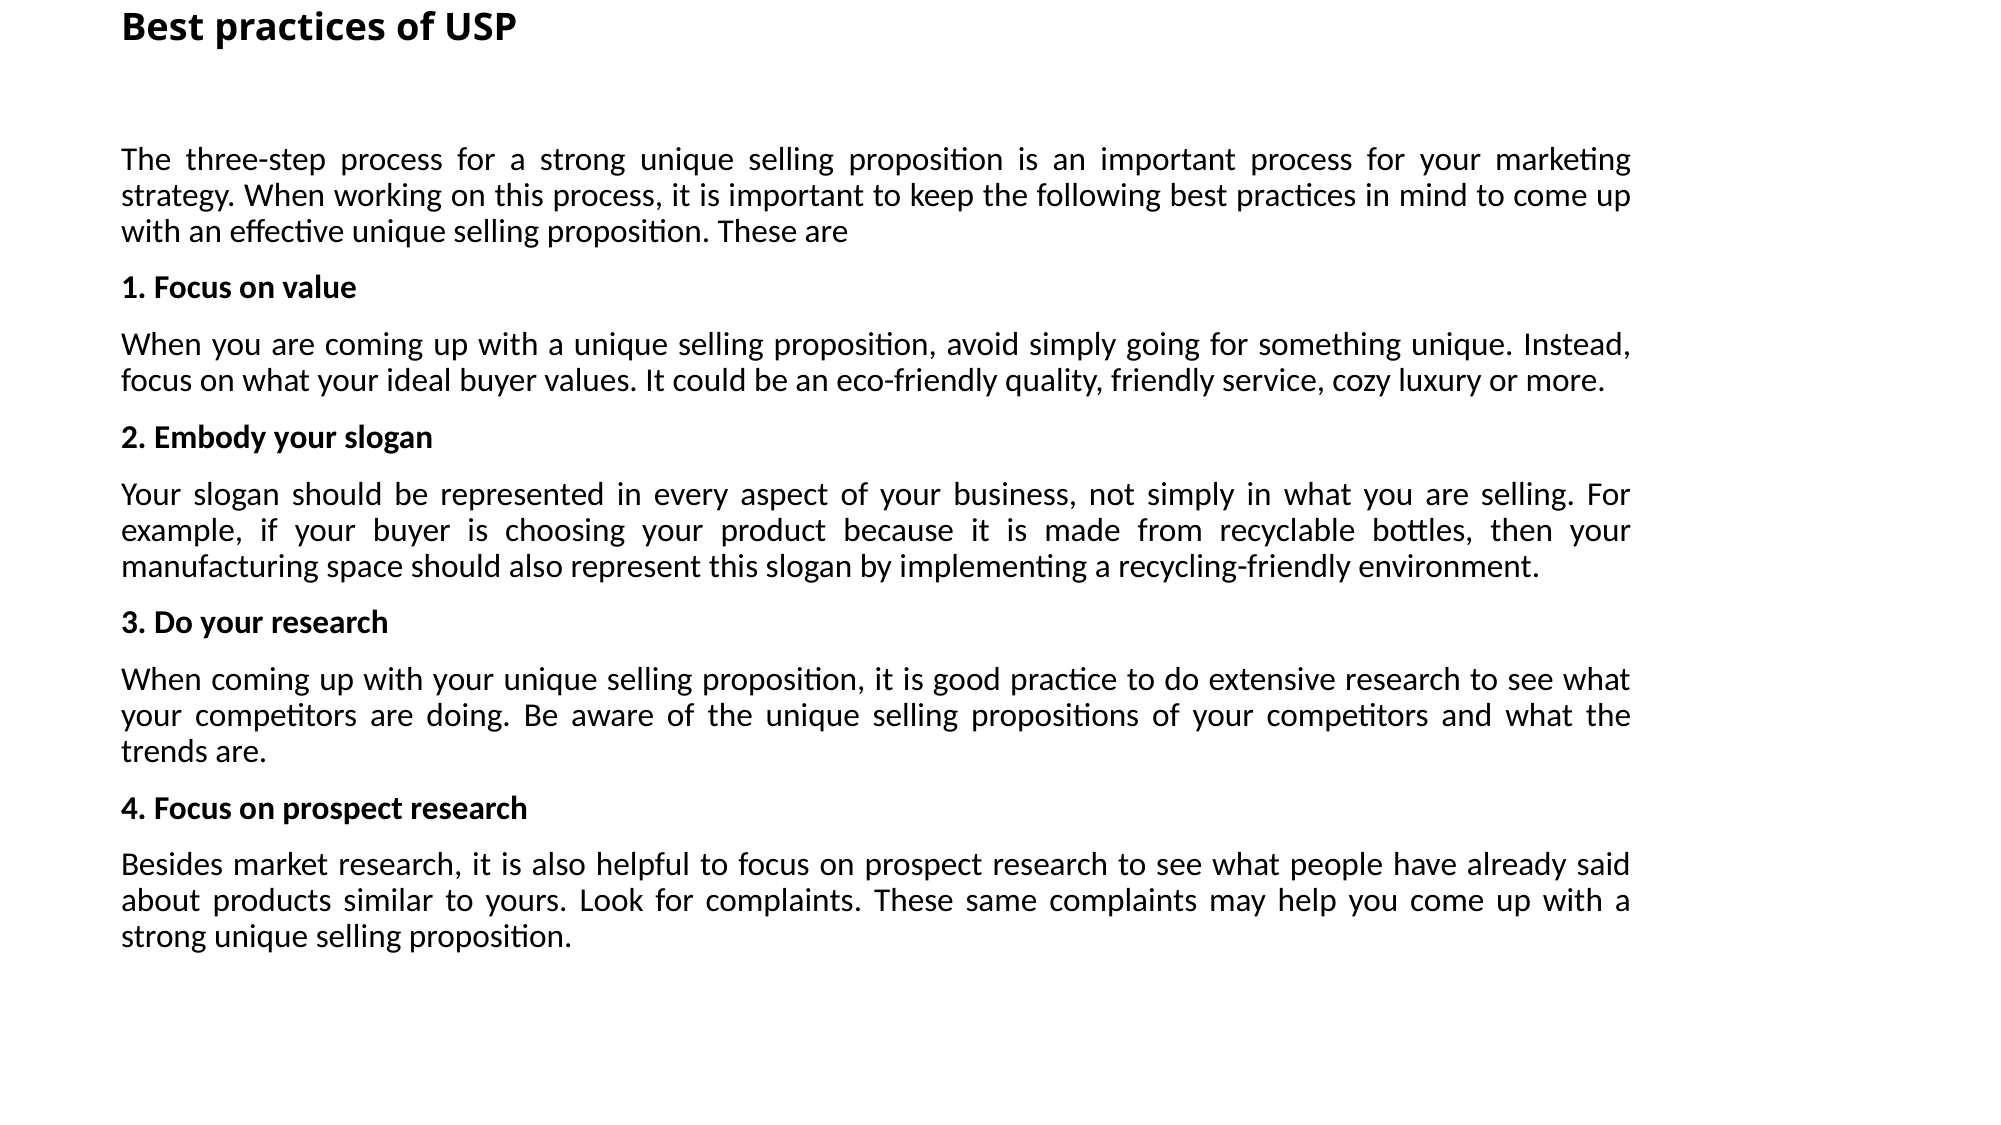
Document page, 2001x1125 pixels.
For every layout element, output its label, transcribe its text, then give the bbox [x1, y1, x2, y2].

title Best practices of USP [106, 0, 1649, 120]
list The three-step process for a strong unique selling proposition is an important process for your marketing strategy. When working on this process, it is important to keep the following best practices in mind to come up with an effective unique selling proposition. These are 1. Focus on value When you are coming up with a unique selling proposition, avoid simply going for something unique. Instead, focus on what your ideal buyer values. It could be an eco-friendly quality, friendly service, cozy luxury or more. 2. Embody your slogan Your slogan should be represented in every aspect of your business, not simply in what you are selling. For example, if your buyer is choosing your product because it is made from recyclable bottles, then your manufacturing space should also represent this slogan by implementing a recycling-friendly environment. 3. Do your research When coming up with your unique selling proposition, it is good practice to do extensive research to see what your competitors are doing. Be aware of the unique selling propositions of your competitors and what the trends are. 4. Focus on prospect research Besides market research, it is also helpful to focus on prospect research to see what people have already said about products similar to yours. Look for complaints. These same complaints may help you come up with a strong unique selling proposition. [106, 134, 1649, 966]
